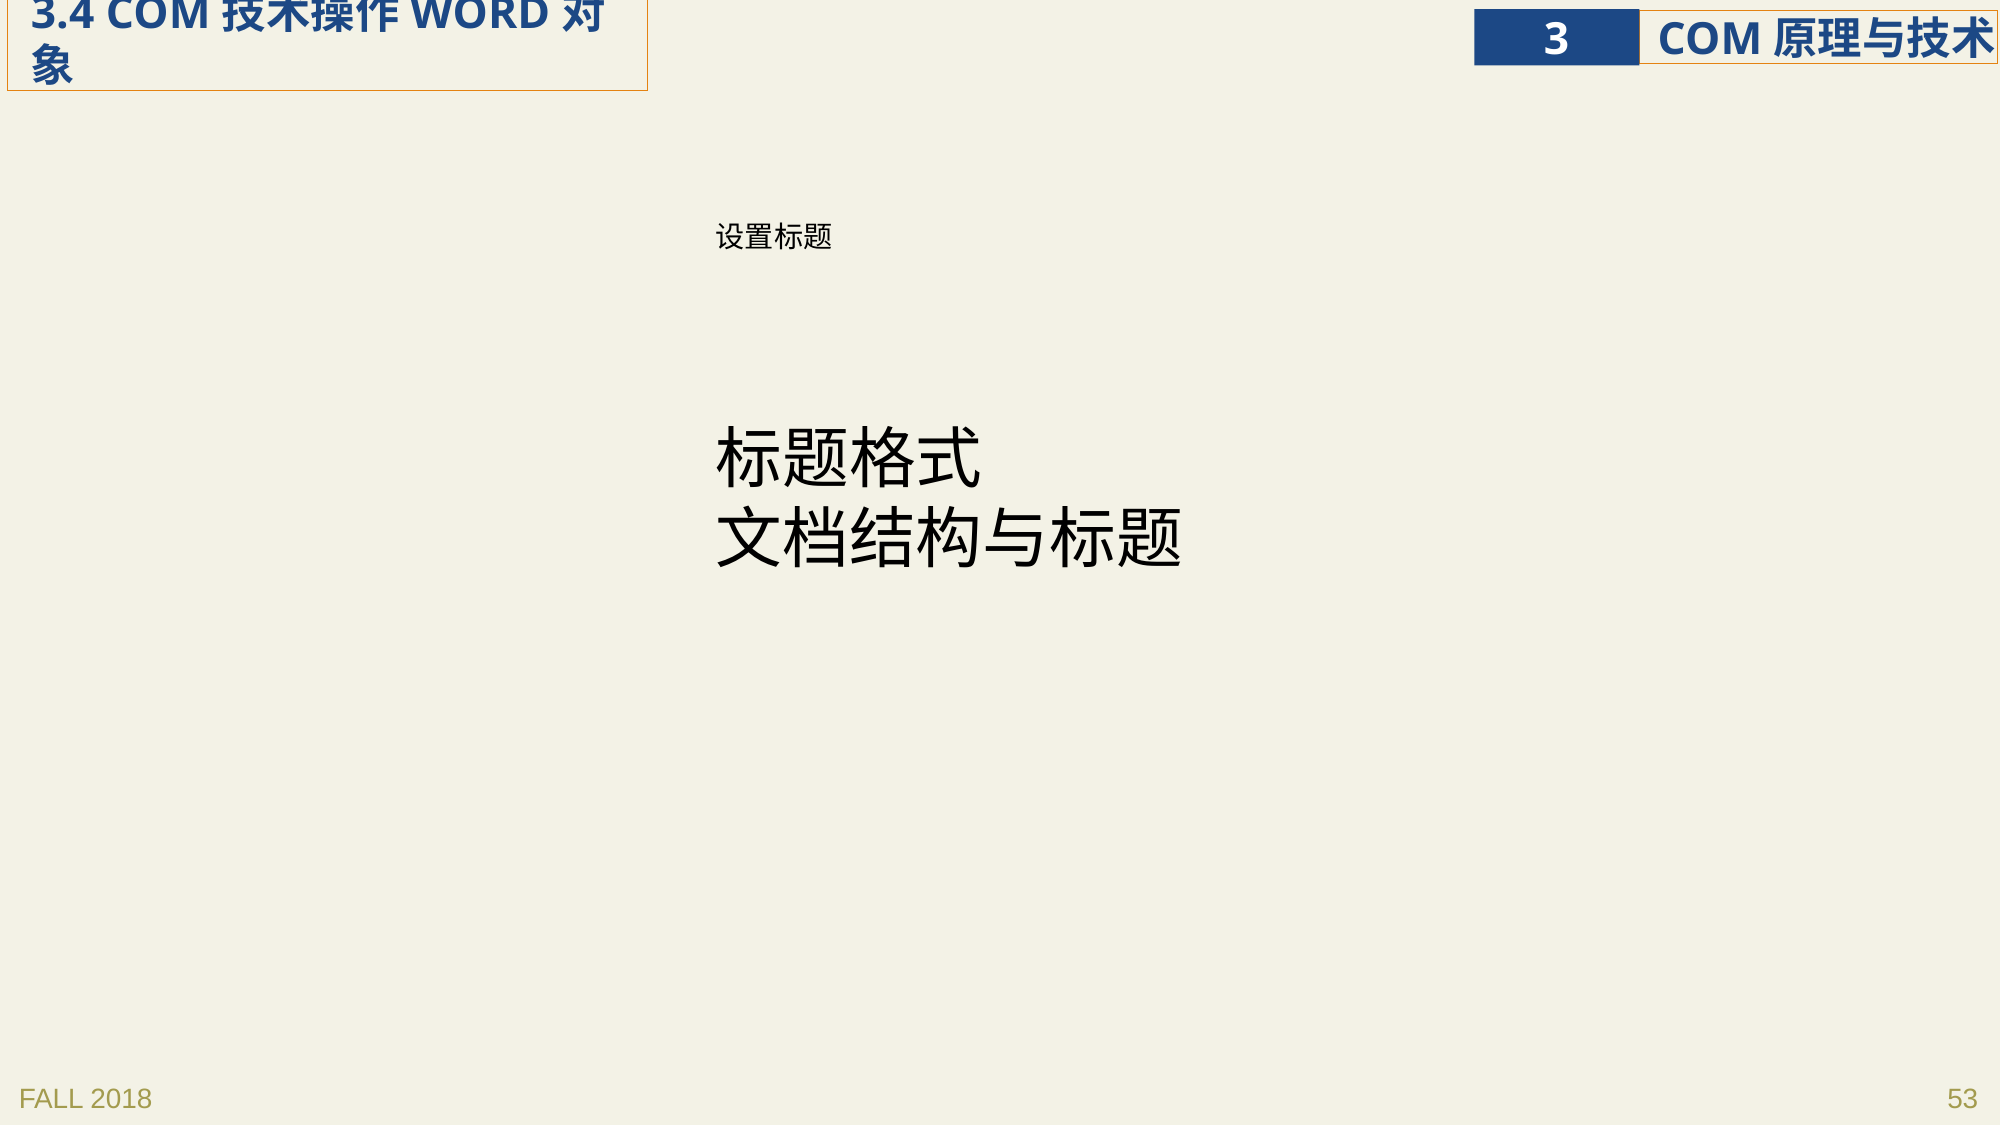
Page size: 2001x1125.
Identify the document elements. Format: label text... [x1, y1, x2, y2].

title 设置标题 [704, 169, 1095, 301]
list 标题格式 文档结构与标题 [704, 409, 1270, 603]
